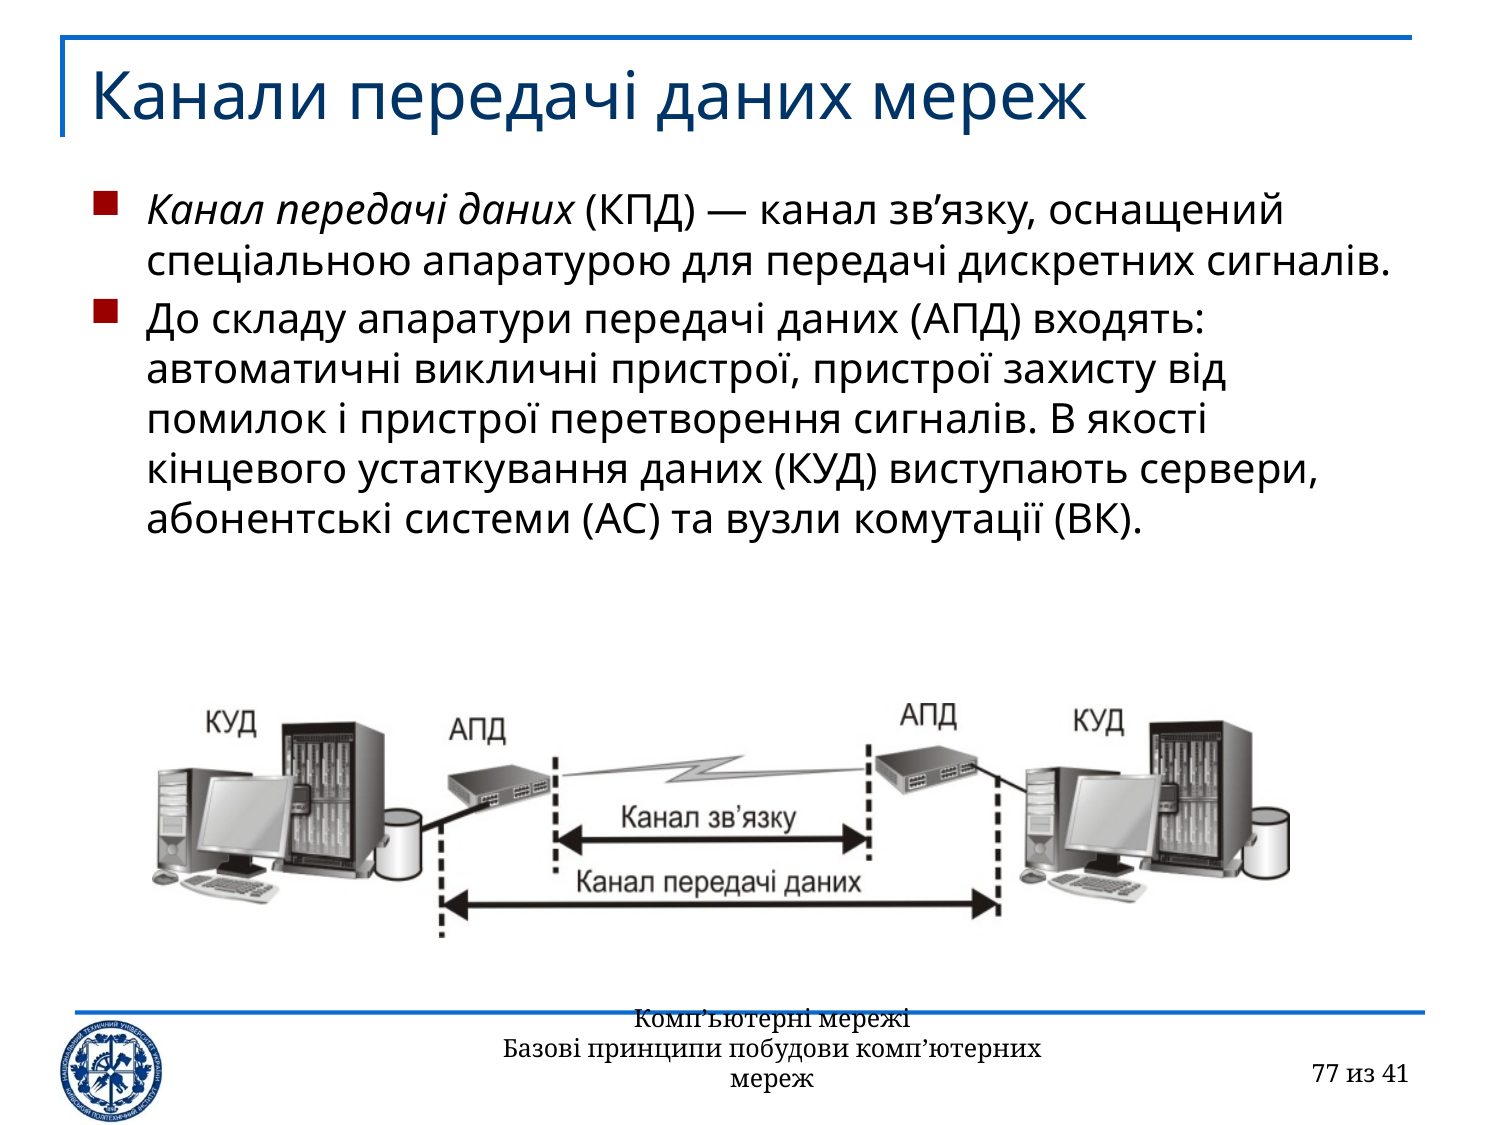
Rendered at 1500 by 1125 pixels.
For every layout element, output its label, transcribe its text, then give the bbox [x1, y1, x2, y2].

picture [152, 702, 1290, 938]
list Канал передачі даних (КПД) — канал зв’язку, оснащений спеціальною апаратурою для передачі дискретних сигналів. До складу апаратури передачі даних (АПД) входять: автоматичні викличні пристрої, пристрої захисту від помилок і пристрої перетворення сигналів. В якості кінцевого устаткування даних (КУД) виступають сервери, абонентські системи (АС) та вузли комутації (ВК). [74, 175, 1426, 645]
slide_number 77 из 41 [1074, 1023, 1426, 1100]
footer Комп’ьютерні мережі Базові принципи побудови комп’ютерних мереж [466, 1024, 1079, 1101]
picture [58, 1017, 165, 1125]
title Канали передачі даних мереж [74, 45, 1426, 141]
